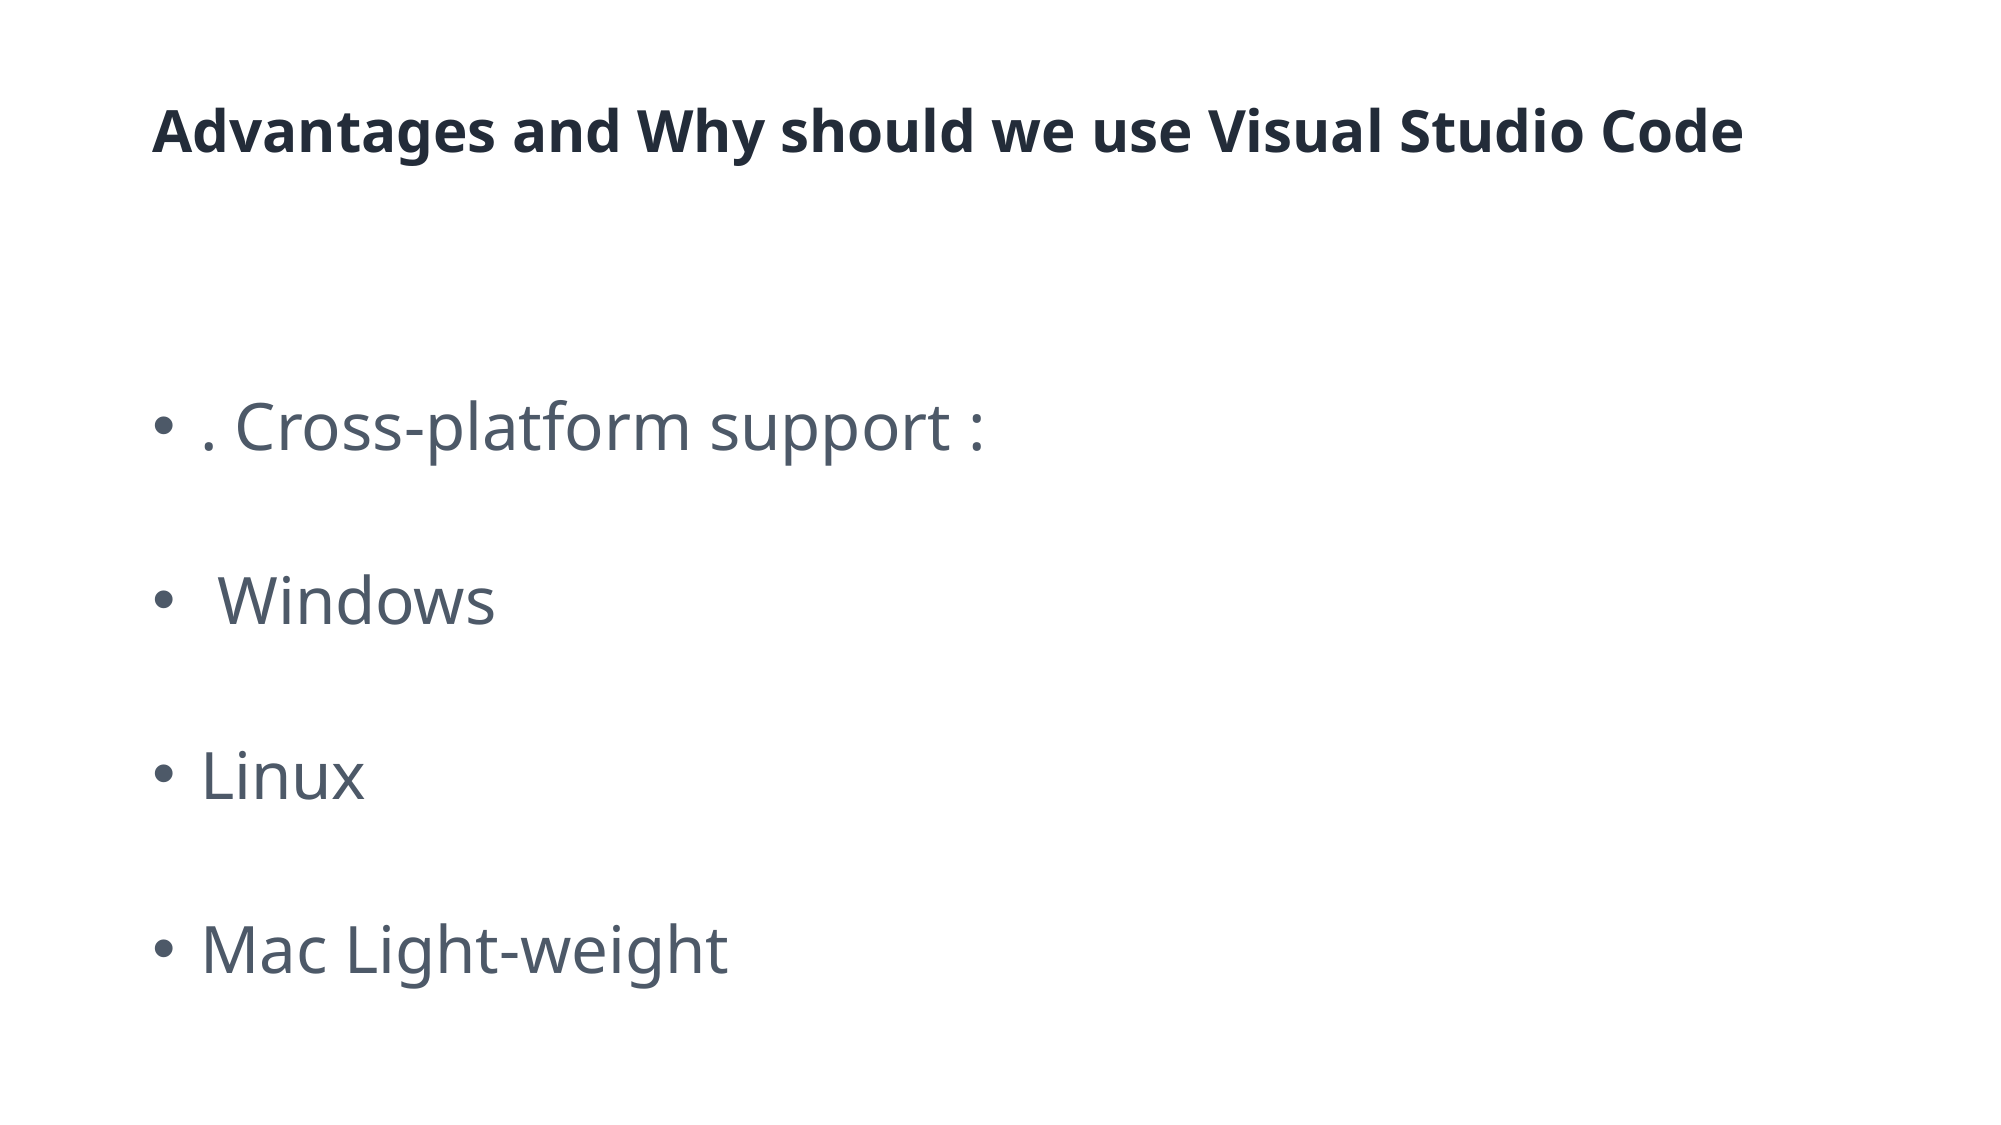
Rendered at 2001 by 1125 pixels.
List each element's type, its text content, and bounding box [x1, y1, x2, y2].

list . Cross-platform support : Windows Linux Mac Light-weight [137, 299, 1863, 1014]
title Advantages and Why should we use Visual Studio Code [137, 59, 1863, 278]
